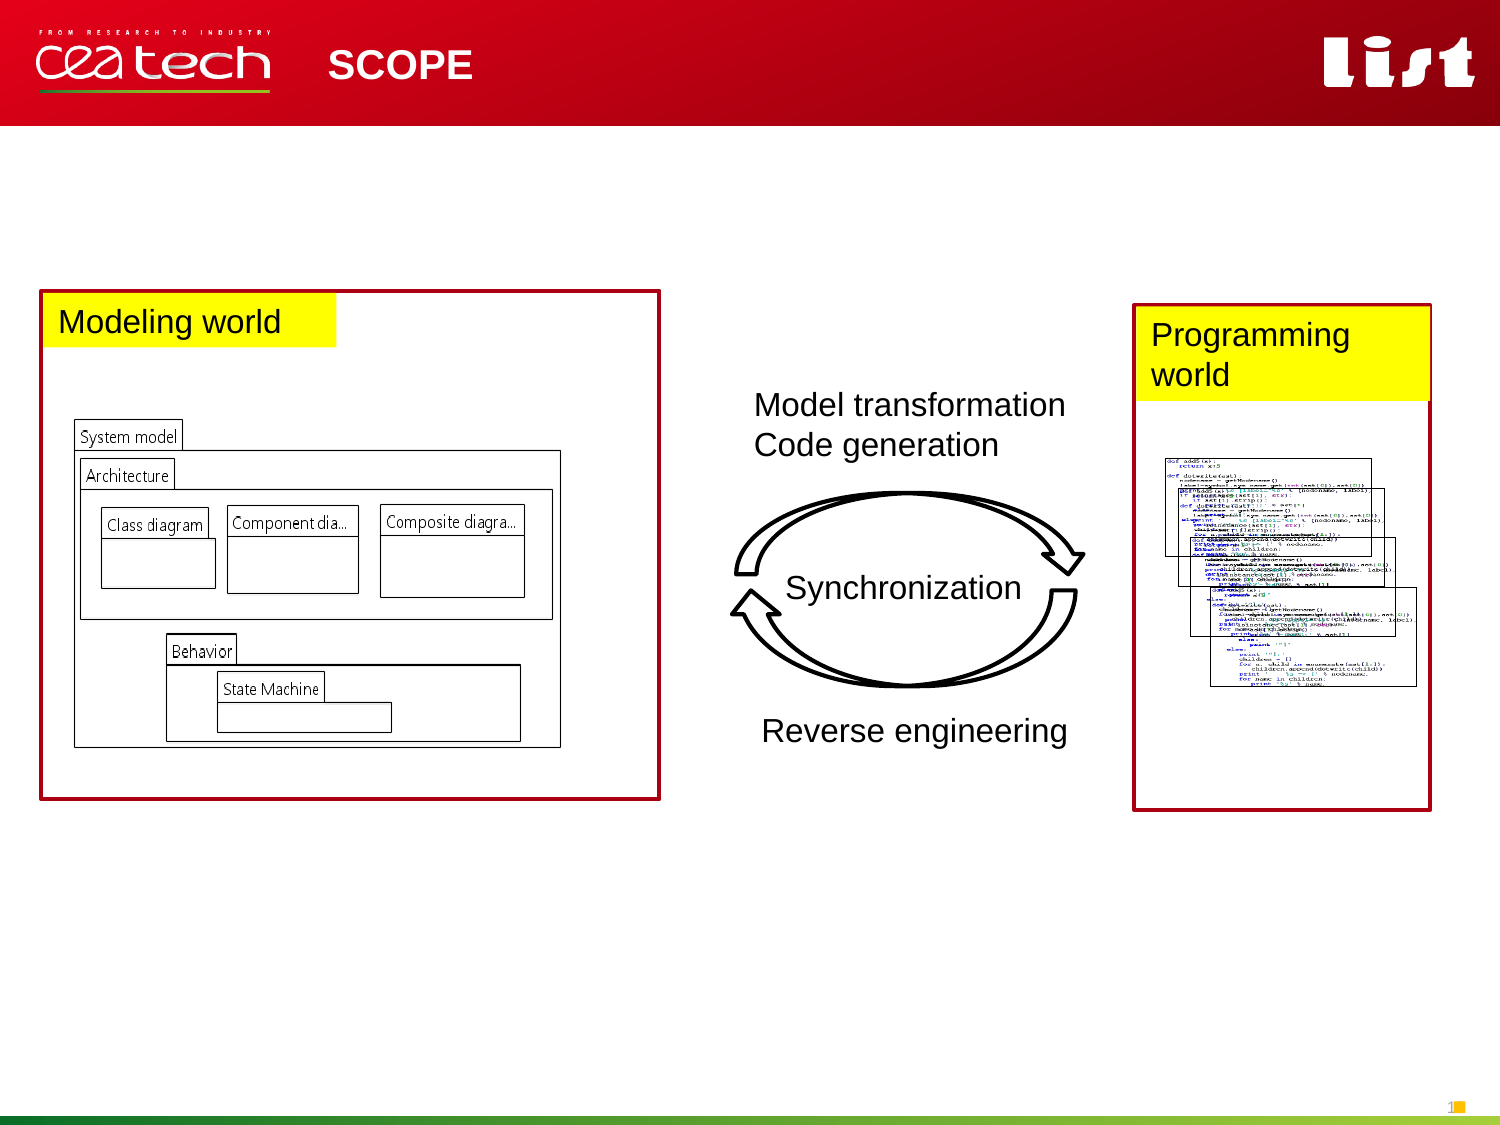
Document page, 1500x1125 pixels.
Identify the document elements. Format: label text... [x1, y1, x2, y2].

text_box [41, 290, 1431, 811]
picture [36, 30, 270, 93]
list Scope [312, 15, 1105, 110]
picture [1324, 36, 1475, 87]
